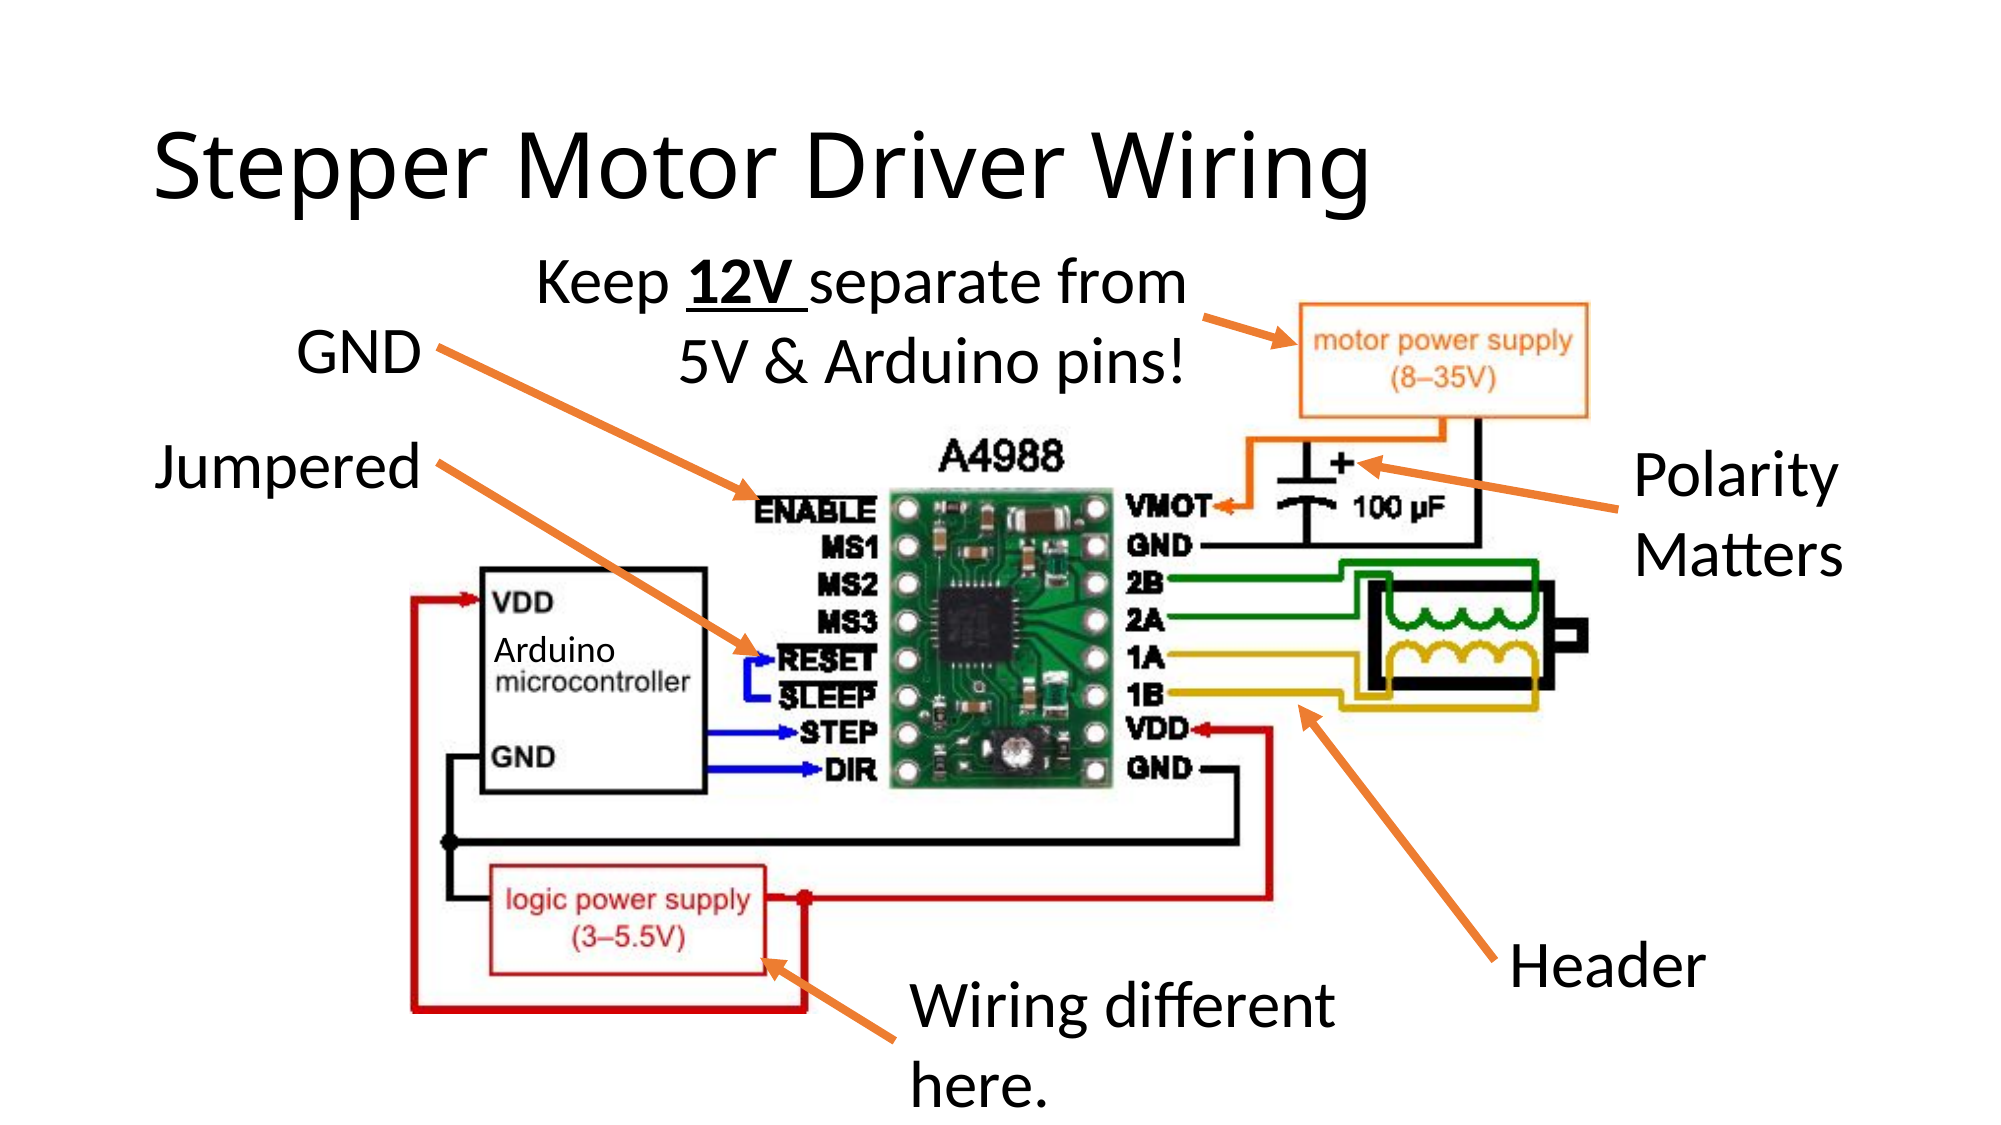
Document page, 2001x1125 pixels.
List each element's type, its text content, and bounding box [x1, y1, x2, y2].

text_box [1356, 462, 1619, 511]
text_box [991, 723, 1043, 847]
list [409, 299, 1591, 1014]
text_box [522, 874, 724, 953]
text_box Keep 12V separate from 5V & Arduino pins! [518, 229, 1204, 299]
text_box Header [1591, 913, 1795, 1008]
text_box Jumpered [137, 414, 409, 510]
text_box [437, 347, 760, 462]
title Stepper Motor Driver Wiring [137, 59, 1863, 278]
text_box Wiring different here. [894, 1014, 1467, 1125]
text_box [1203, 317, 1298, 345]
text_box GND [137, 299, 409, 395]
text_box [437, 462, 760, 657]
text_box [1297, 704, 1495, 962]
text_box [759, 957, 895, 1042]
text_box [1360, 489, 1459, 532]
text_box Polarity Matters [1618, 422, 1919, 597]
